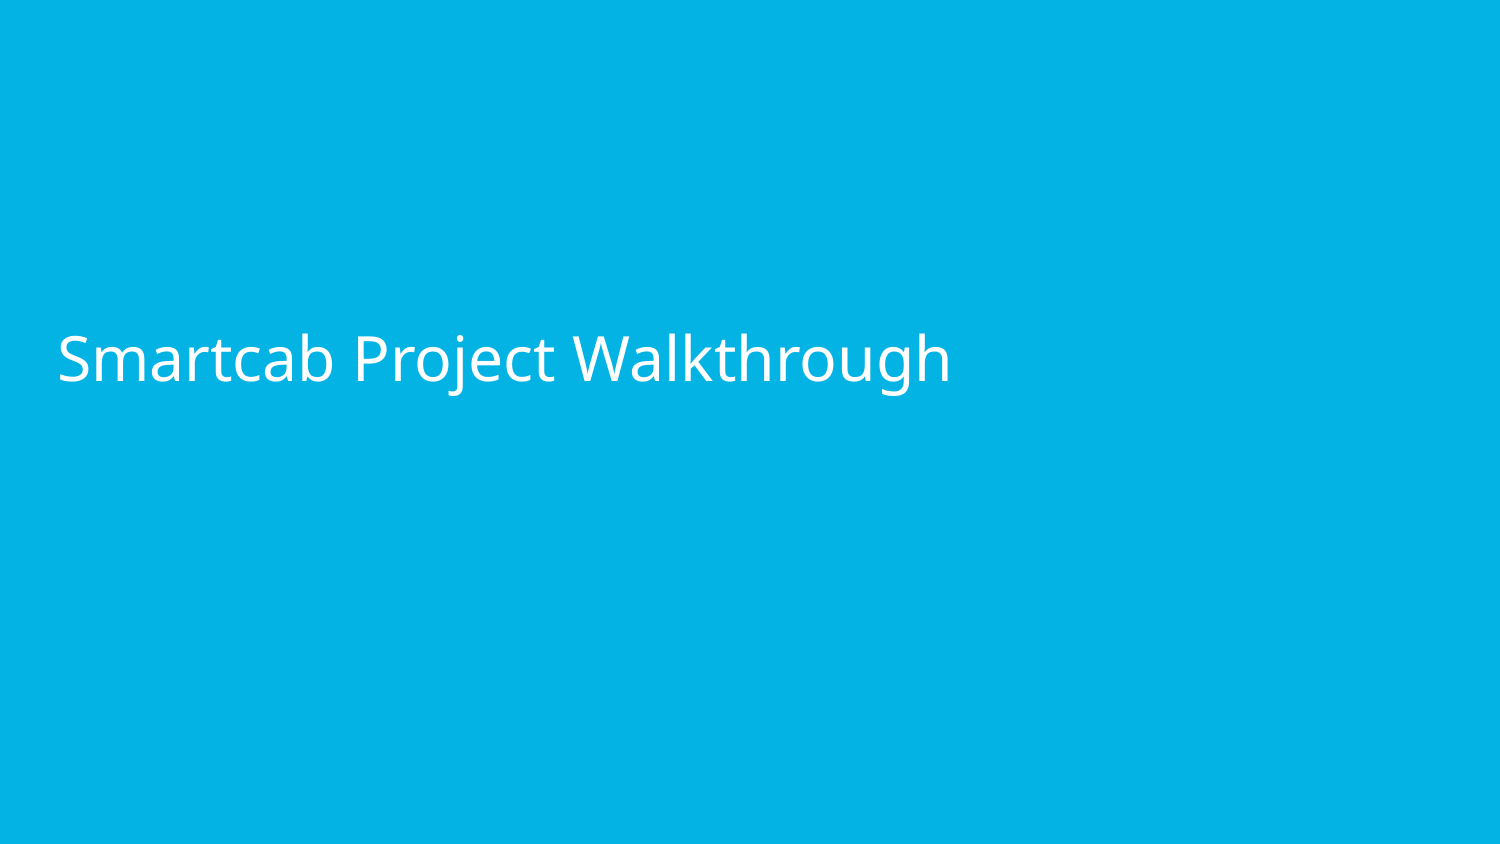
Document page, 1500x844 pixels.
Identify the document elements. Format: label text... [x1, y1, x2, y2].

list Smartcab Project Walkthrough [51, 313, 1449, 783]
